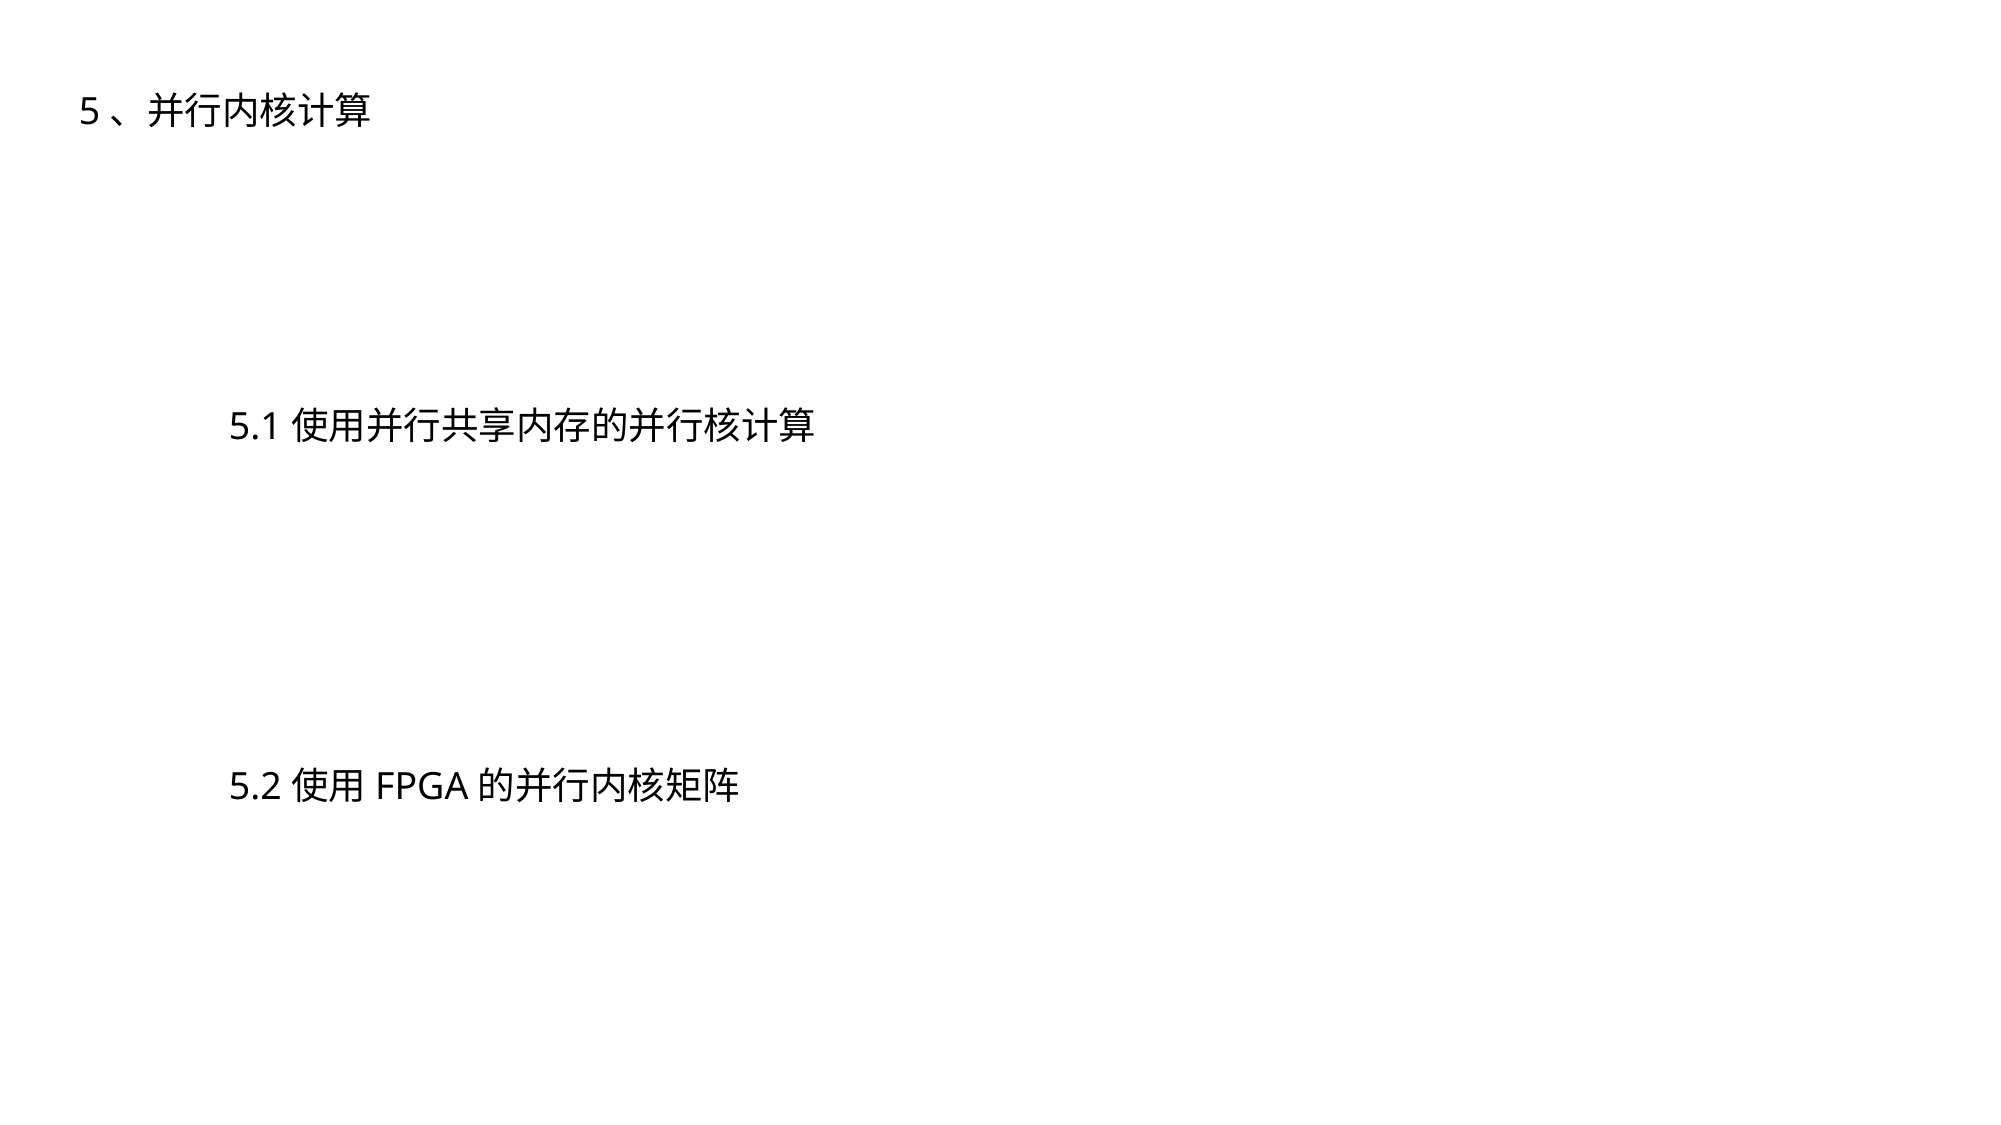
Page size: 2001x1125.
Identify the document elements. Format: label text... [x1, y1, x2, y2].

text_box 5、并行内核计算 5.1使用并行共享内存的并行核计算 5.2使用FPGA的并行内核矩阵 [64, 79, 1563, 1125]
